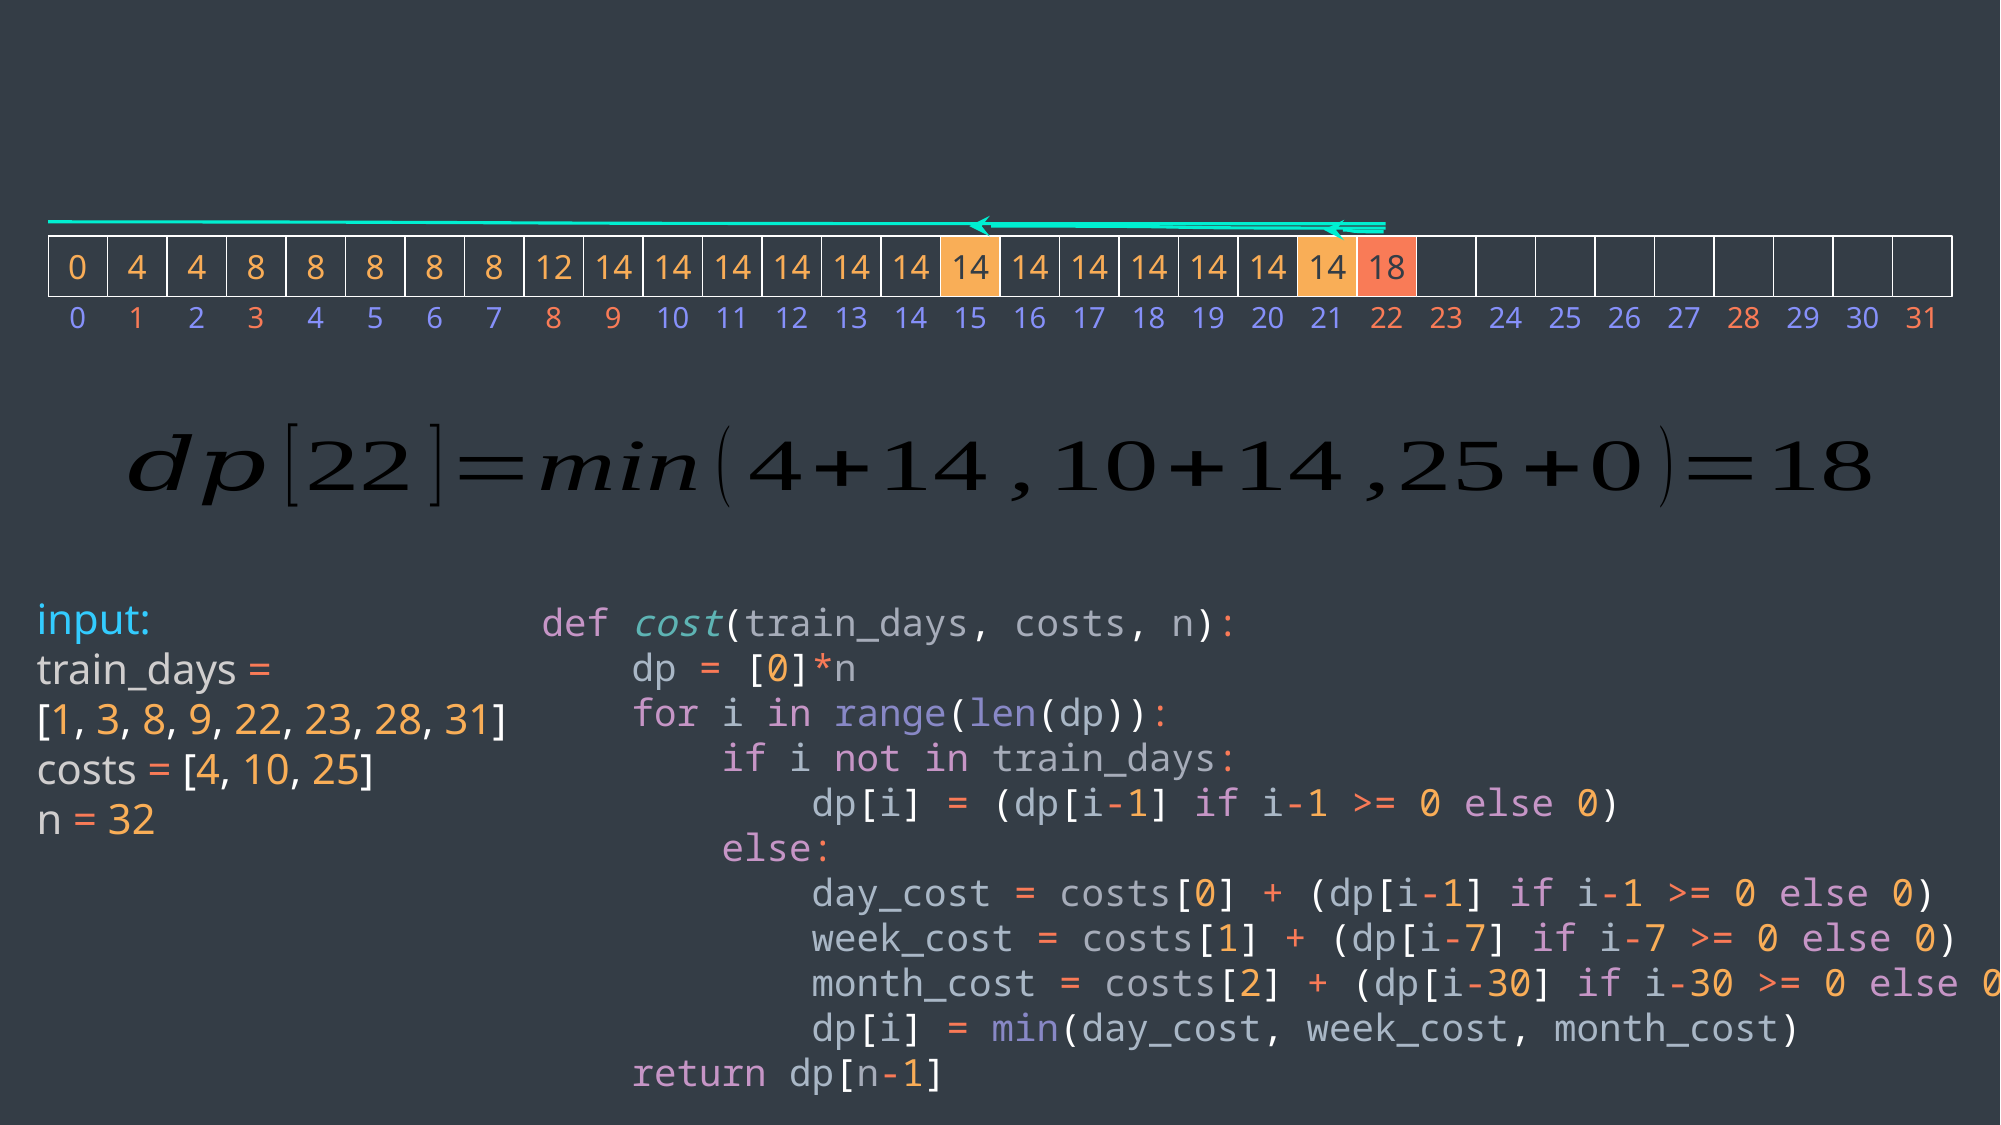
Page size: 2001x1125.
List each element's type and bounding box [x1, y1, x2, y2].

text_box [526, 591, 2000, 1102]
text_box [0, 0, 1952, 1116]
